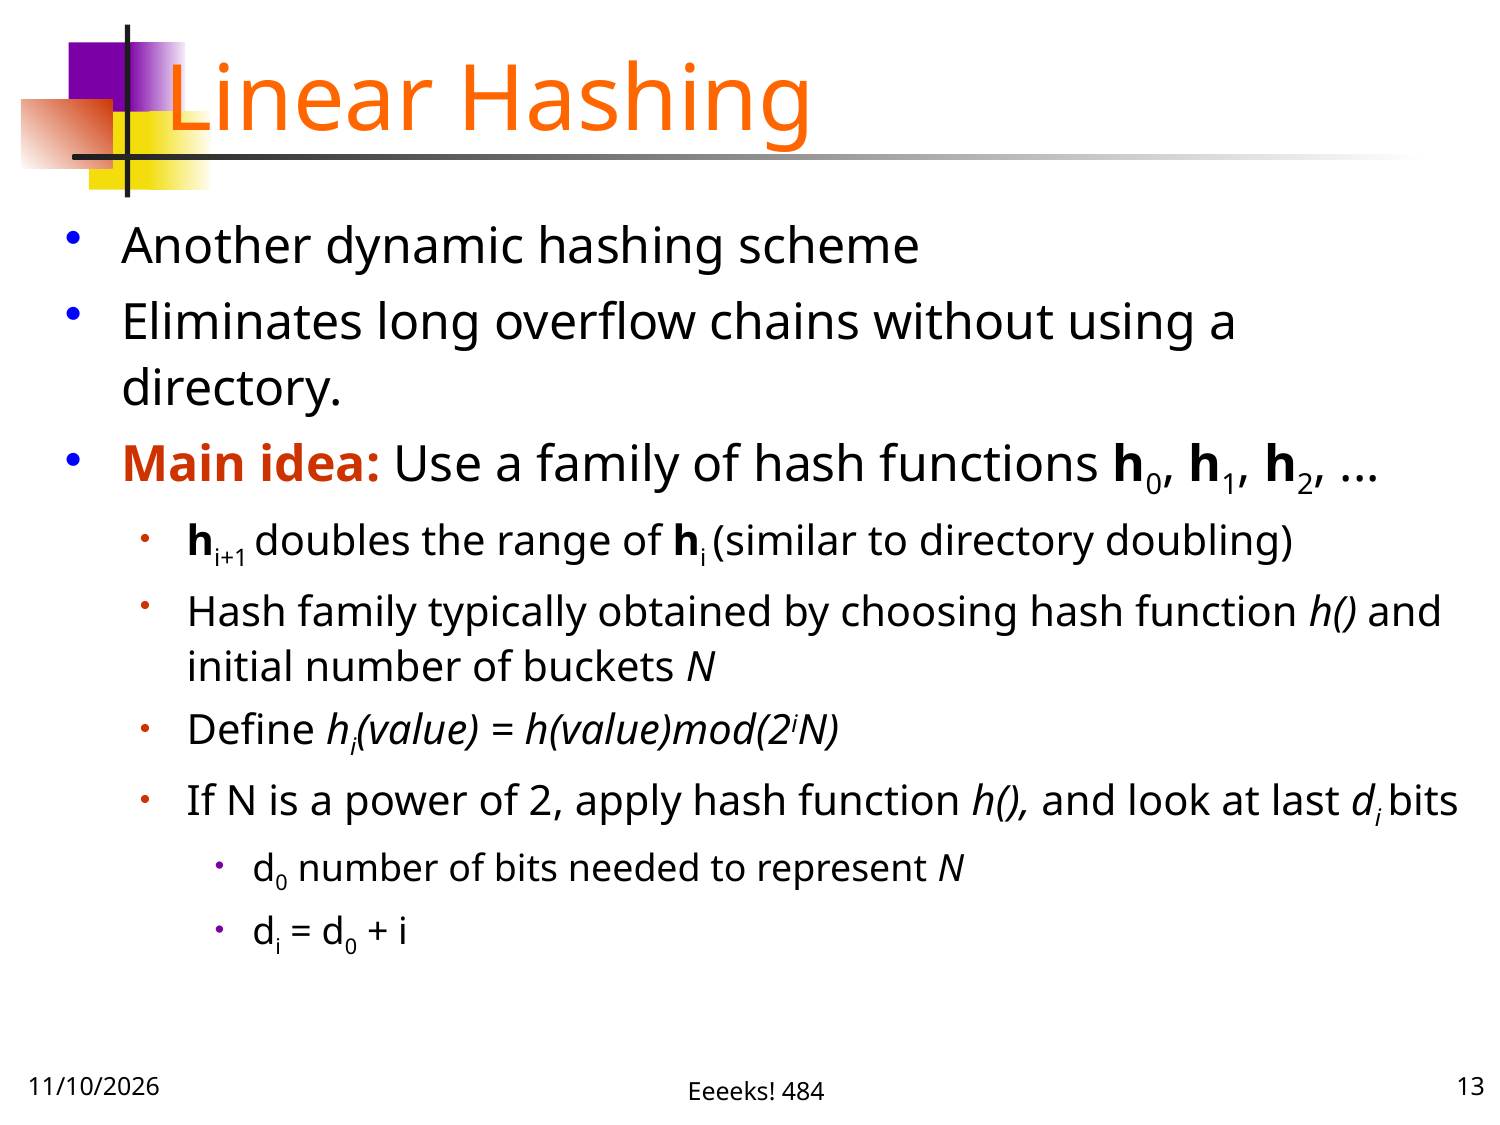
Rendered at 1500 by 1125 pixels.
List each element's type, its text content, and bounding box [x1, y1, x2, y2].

title Linear Hashing [150, 0, 1475, 188]
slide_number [12, 1037, 326, 1113]
footer Eeeeks! 484 [349, 1037, 1163, 1113]
slide_number 13 [1187, 1037, 1500, 1113]
list Another dynamic hashing scheme Eliminates long overflow chains without using a directory. Main idea: Use a family of hash functions h0, h1, h2, ... hi+1 doubles the range of hi (similar to directory doubling) Hash family typically obtained by choosing hash function h() and initial number of buckets N Define hi(value) = h(value)mod(2iN) If N is a power of 2, apply hash function h(), and look at last di bits d0 number of bits needed to represent N di = d0 + i [50, 200, 1488, 975]
